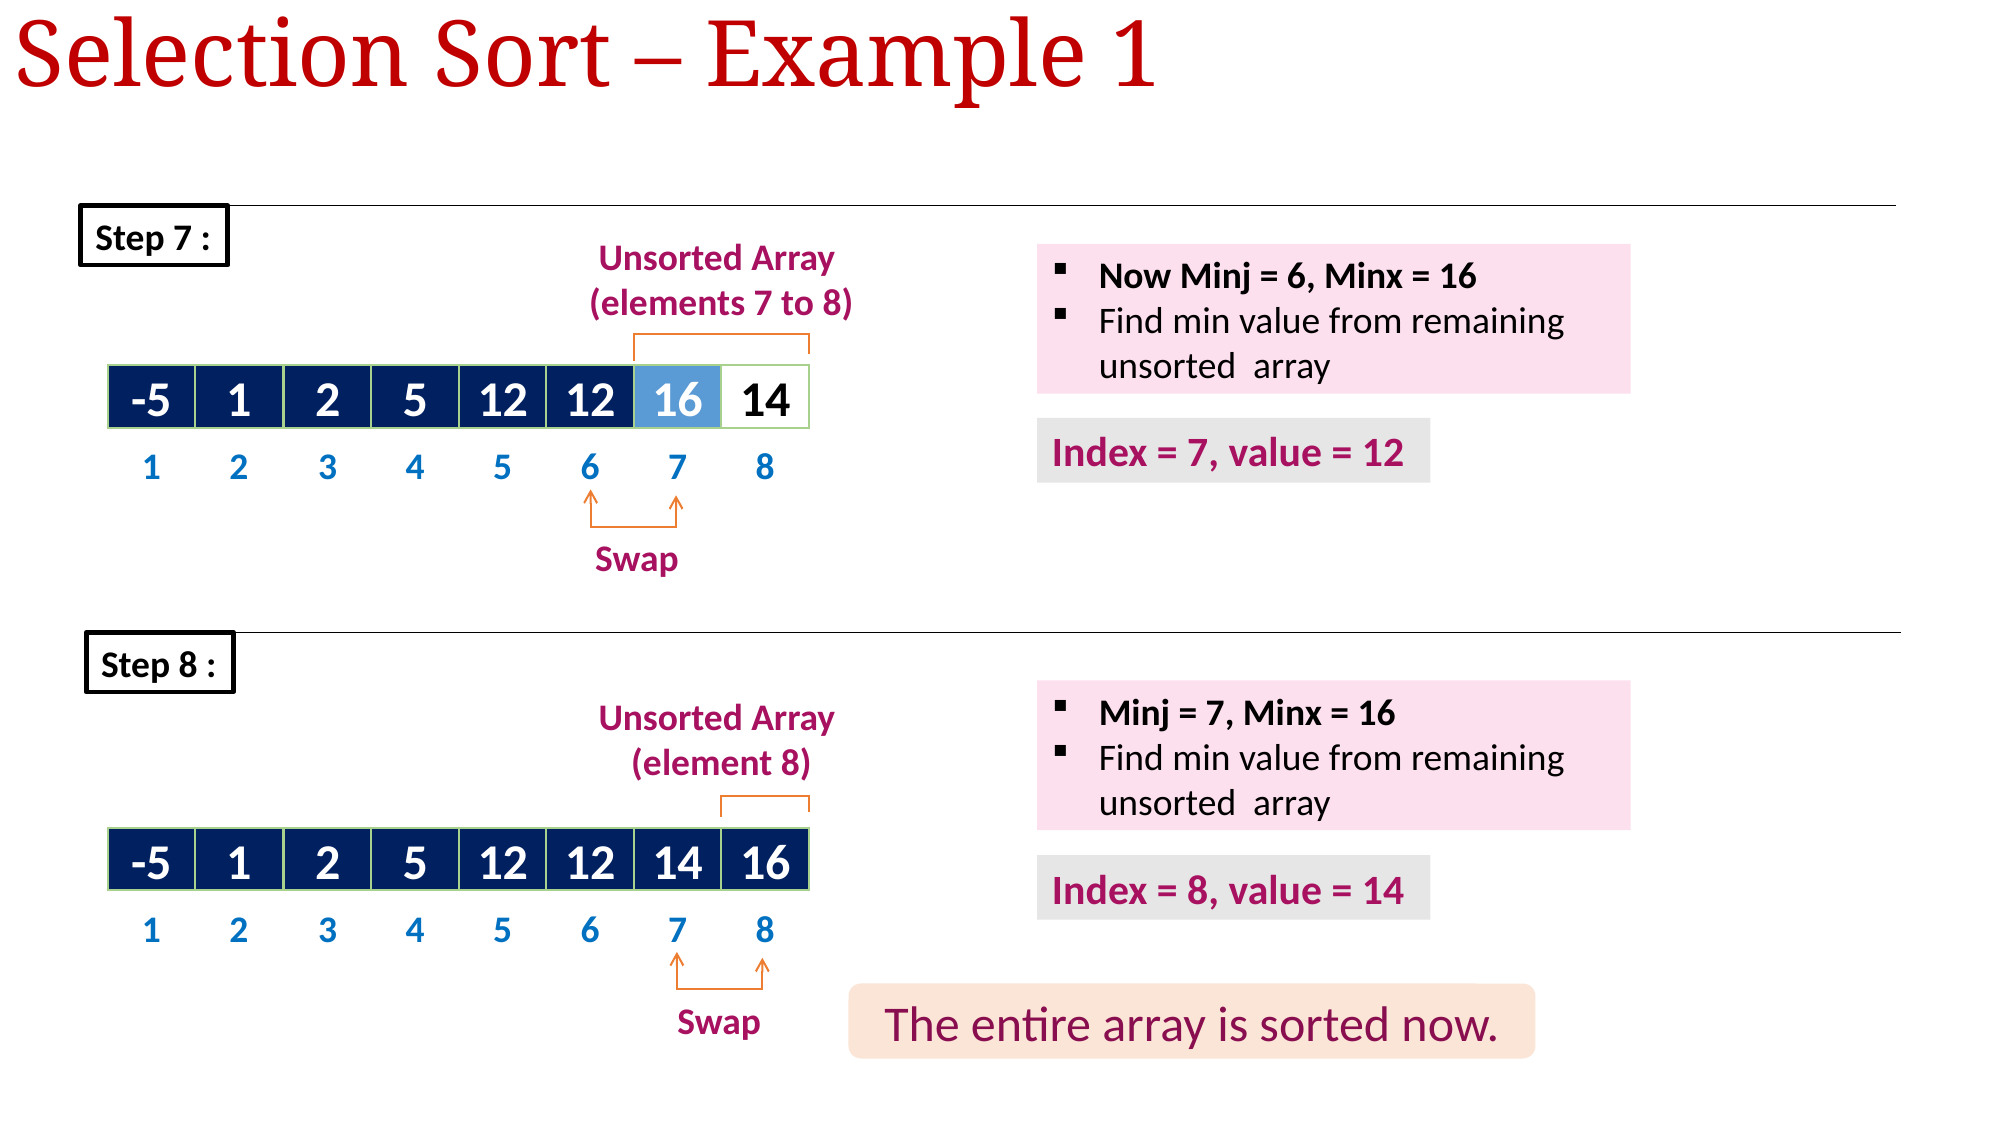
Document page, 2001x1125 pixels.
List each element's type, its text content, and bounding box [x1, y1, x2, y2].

text_box 14 [722, 364, 810, 429]
text_box 2 [283, 827, 370, 891]
text_box [583, 489, 684, 526]
text_box 5 [458, 433, 545, 497]
text_box 16 [720, 827, 810, 891]
text_box 16 [633, 364, 722, 429]
text_box 14 [633, 827, 720, 891]
text_box 5 [370, 827, 458, 891]
text_box 7 [633, 895, 720, 960]
text_box 8 [720, 895, 810, 960]
text_box 1 [194, 827, 283, 891]
text_box 1 [194, 364, 283, 429]
text_box 4 [370, 895, 458, 960]
text_box The entire array is sorted now. [847, 982, 1537, 1060]
text_box Unsorted Array (element 8) [582, 685, 861, 790]
text_box 2 [283, 364, 370, 429]
text_box 2 [194, 895, 283, 960]
text_box Swap [562, 526, 711, 587]
text_box Step 8 : [86, 633, 234, 692]
text_box Index = 7, value = 12 [1037, 417, 1431, 483]
text_box [669, 951, 770, 989]
text_box [720, 795, 810, 817]
text_box 12 [458, 364, 545, 429]
text_box 6 [545, 895, 633, 960]
text_box Step 7 : [80, 206, 228, 266]
text_box Swap [645, 989, 794, 1050]
text_box Unsorted Array (elements 7 to 8) [573, 225, 870, 331]
text_box 12 [545, 827, 633, 891]
text_box -5 [107, 827, 194, 891]
text_box -5 [107, 364, 194, 429]
text_box 3 [283, 433, 370, 497]
text_box 4 [370, 433, 458, 497]
text_box 5 [458, 895, 545, 960]
text_box 1 [107, 895, 194, 960]
text_box 5 [370, 364, 458, 429]
text_box 3 [283, 895, 370, 960]
text_box 12 [458, 827, 545, 891]
text_box Index = 8, value = 14 [1037, 855, 1431, 920]
text_box 1 [107, 433, 194, 497]
text_box 8 [720, 433, 810, 497]
text_box 6 [545, 433, 633, 497]
text_box 12 [545, 364, 633, 429]
text_box 2 [194, 433, 283, 497]
text_box Selection Sort – Example 1 [0, 0, 2000, 117]
text_box [633, 333, 810, 361]
text_box Minj = 7, Minx = 16 Find min value from remaining unsorted array [1037, 680, 1631, 831]
text_box 7 [633, 433, 720, 497]
text_box Now Minj = 6, Minx = 16 Find min value from remaining unsorted array [1037, 243, 1631, 394]
